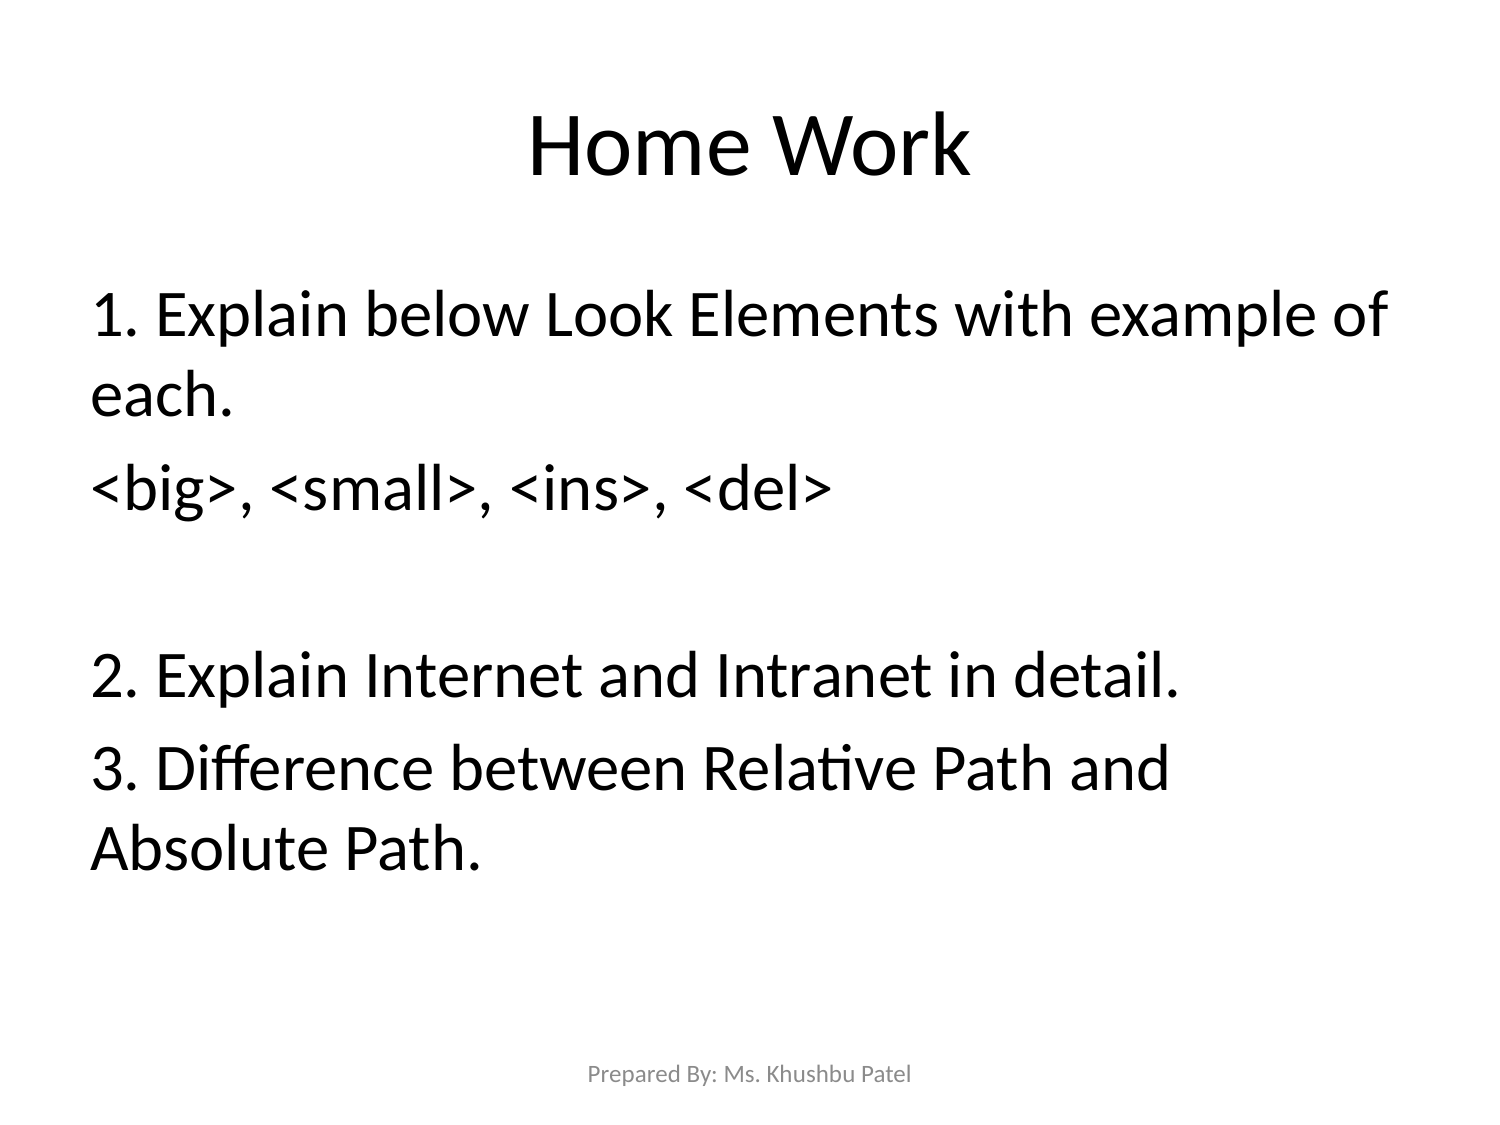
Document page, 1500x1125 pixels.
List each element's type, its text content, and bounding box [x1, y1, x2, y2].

title Home Work [75, 45, 1425, 233]
footer Prepared By: Ms. Khushbu Patel [512, 1042, 988, 1103]
list 1. Explain below Look Elements with example of each. <big>, <small>, <ins>, <del> 2. Explain Internet and Intranet in detail. 3. Difference between Relative Path and Absolute Path. [75, 262, 1425, 1005]
